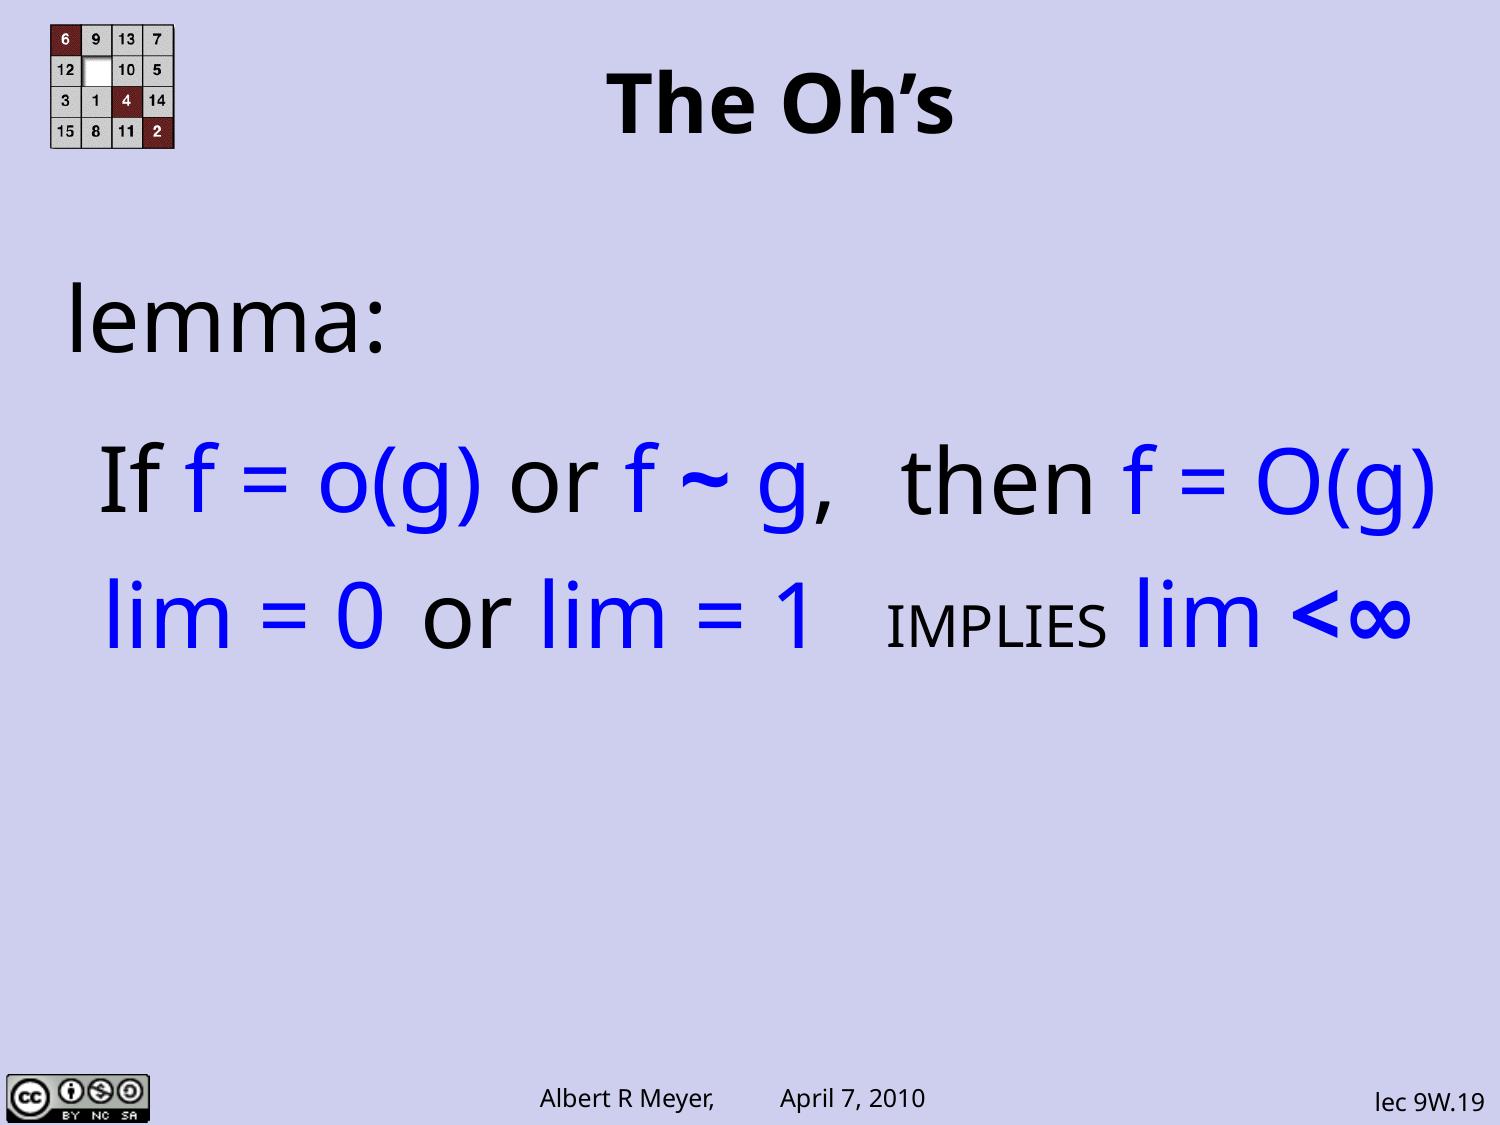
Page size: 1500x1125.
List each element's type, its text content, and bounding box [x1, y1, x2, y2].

title The Oh’s [187, 24, 1376, 176]
picture [50, 24, 175, 149]
text_box lemma: [50, 253, 403, 379]
text_box then f = O(g) [861, 415, 1452, 541]
text_box If f = o(g) or f ~ g, [83, 413, 876, 539]
text_box or lim = 1 [381, 549, 862, 675]
text_box IMPLIES lim <∞ [871, 548, 1434, 674]
text_box lim = 0 [39, 549, 381, 675]
picture [6, 1074, 150, 1123]
